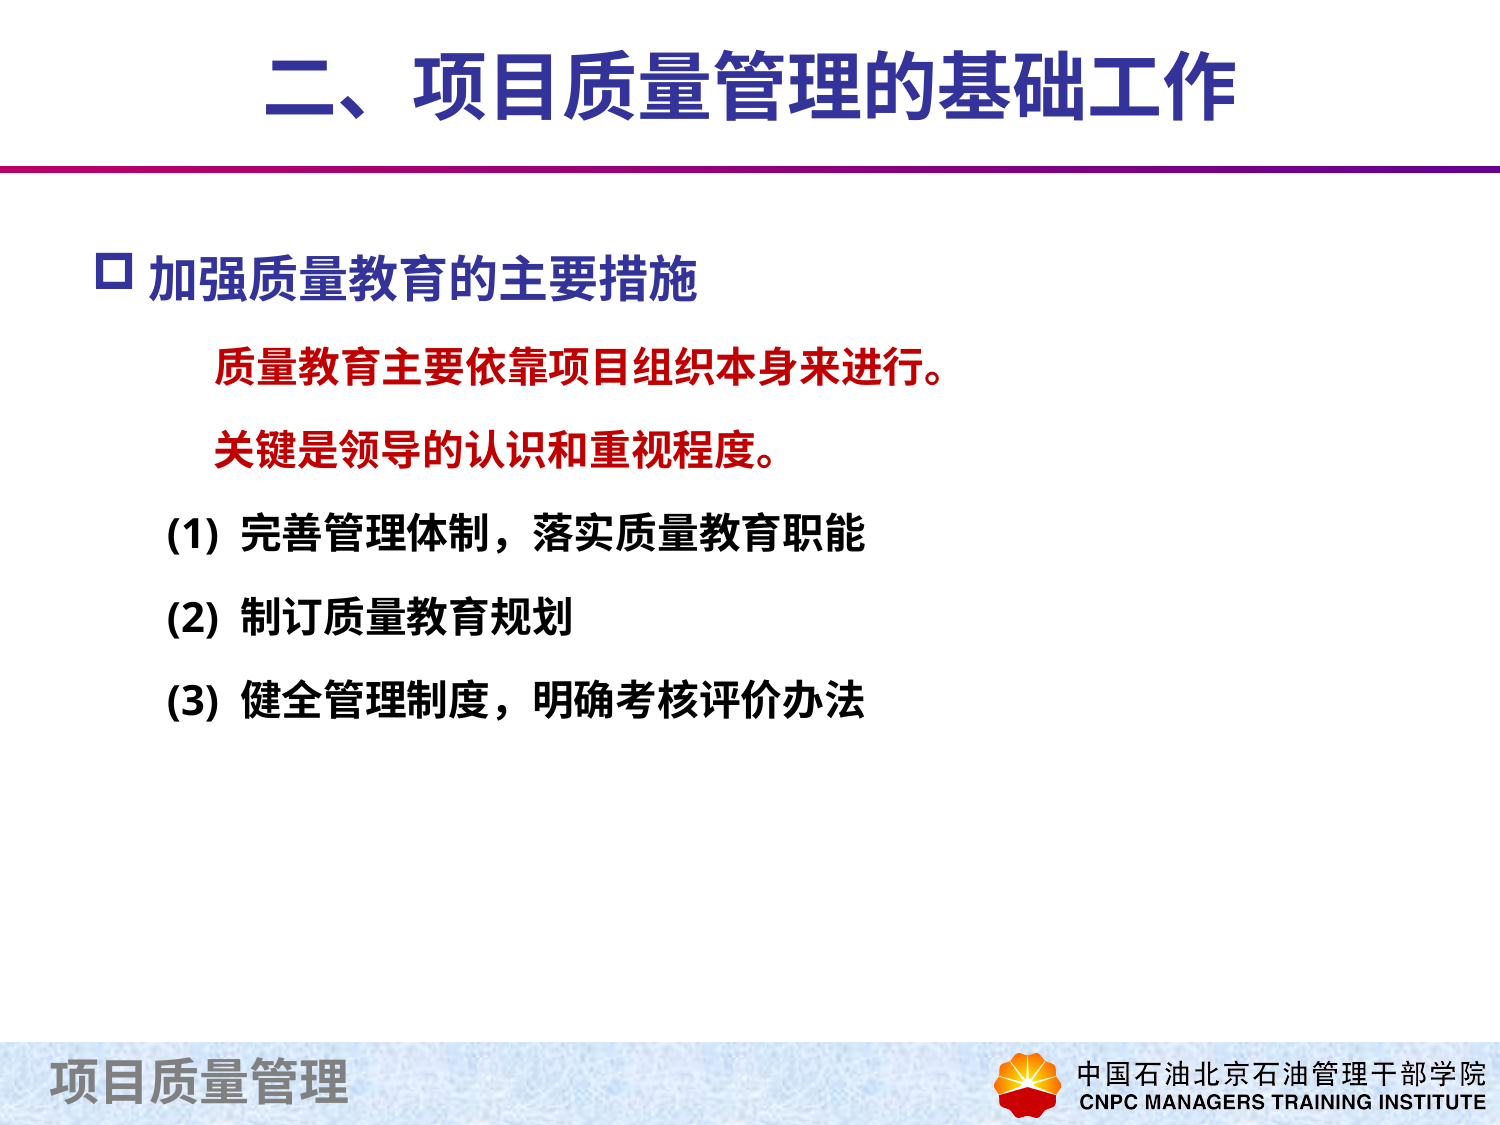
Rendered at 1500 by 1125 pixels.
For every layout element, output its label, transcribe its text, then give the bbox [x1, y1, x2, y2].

title 二、项目质量管理的基础工作 [76, 7, 1424, 162]
picture [0, 1042, 1500, 1125]
list 加强质量教育的主要措施 质量教育主要依靠项目组织本身来进行。 关键是领导的认识和重视程度。 (1) 完善管理体制，落实质量教育职能 (2) 制订质量教育规划 (3) 健全管理制度，明确考核评价办法 [76, 209, 1428, 953]
